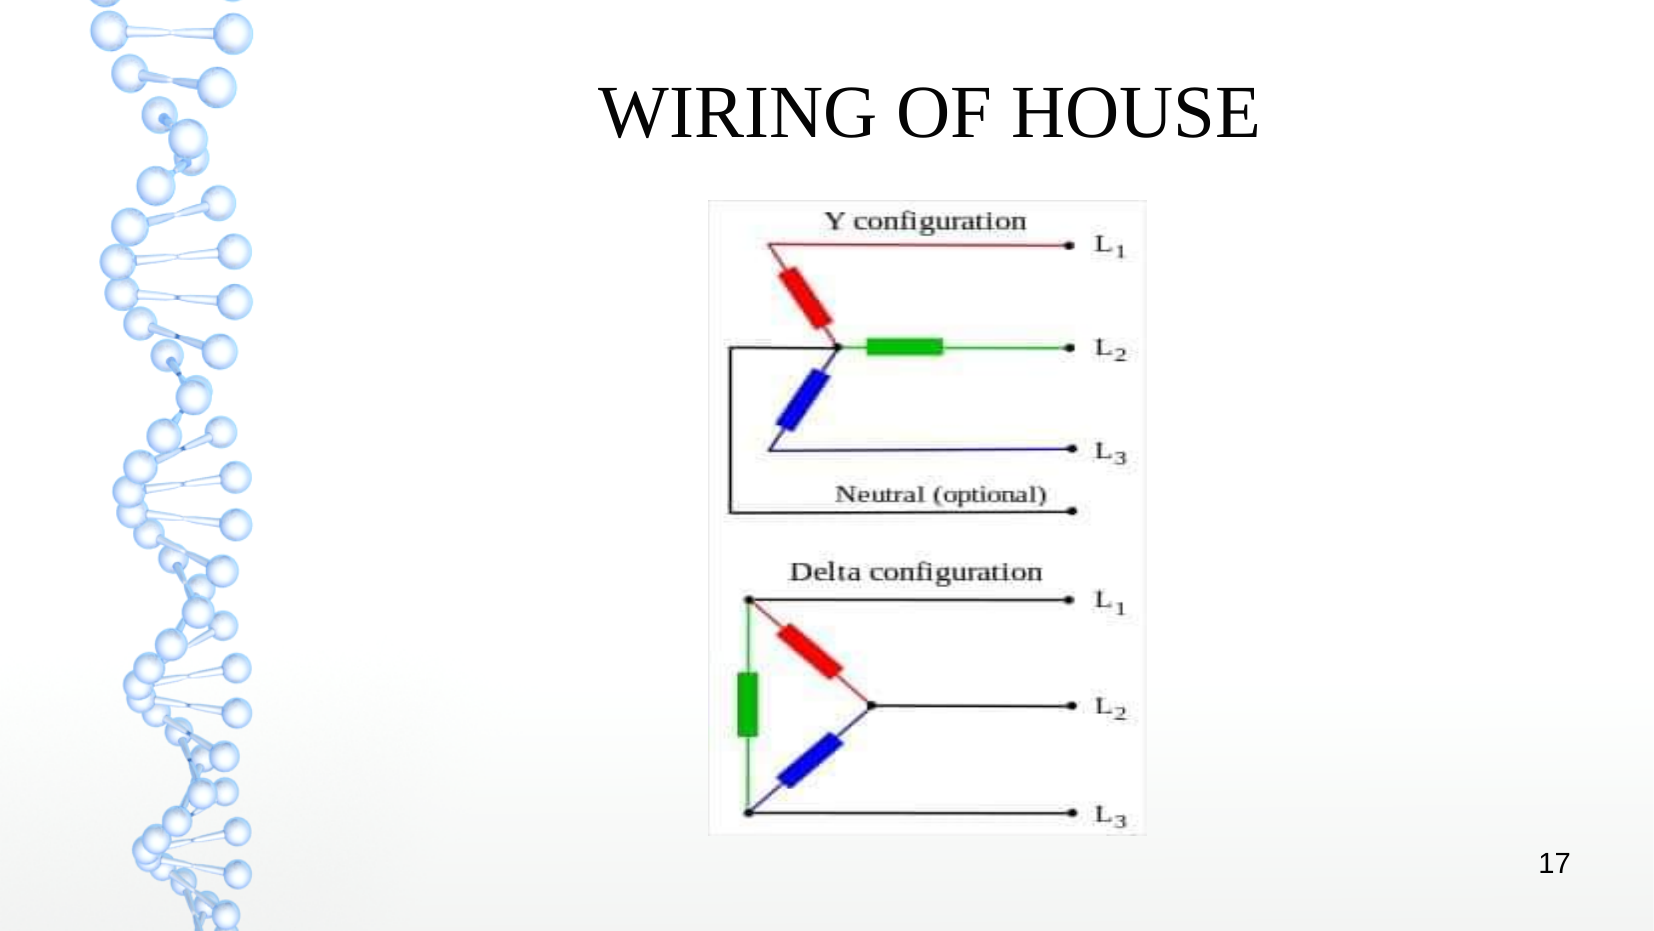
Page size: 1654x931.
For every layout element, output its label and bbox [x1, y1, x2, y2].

picture [708, 201, 1147, 835]
title [265, 35, 1595, 189]
